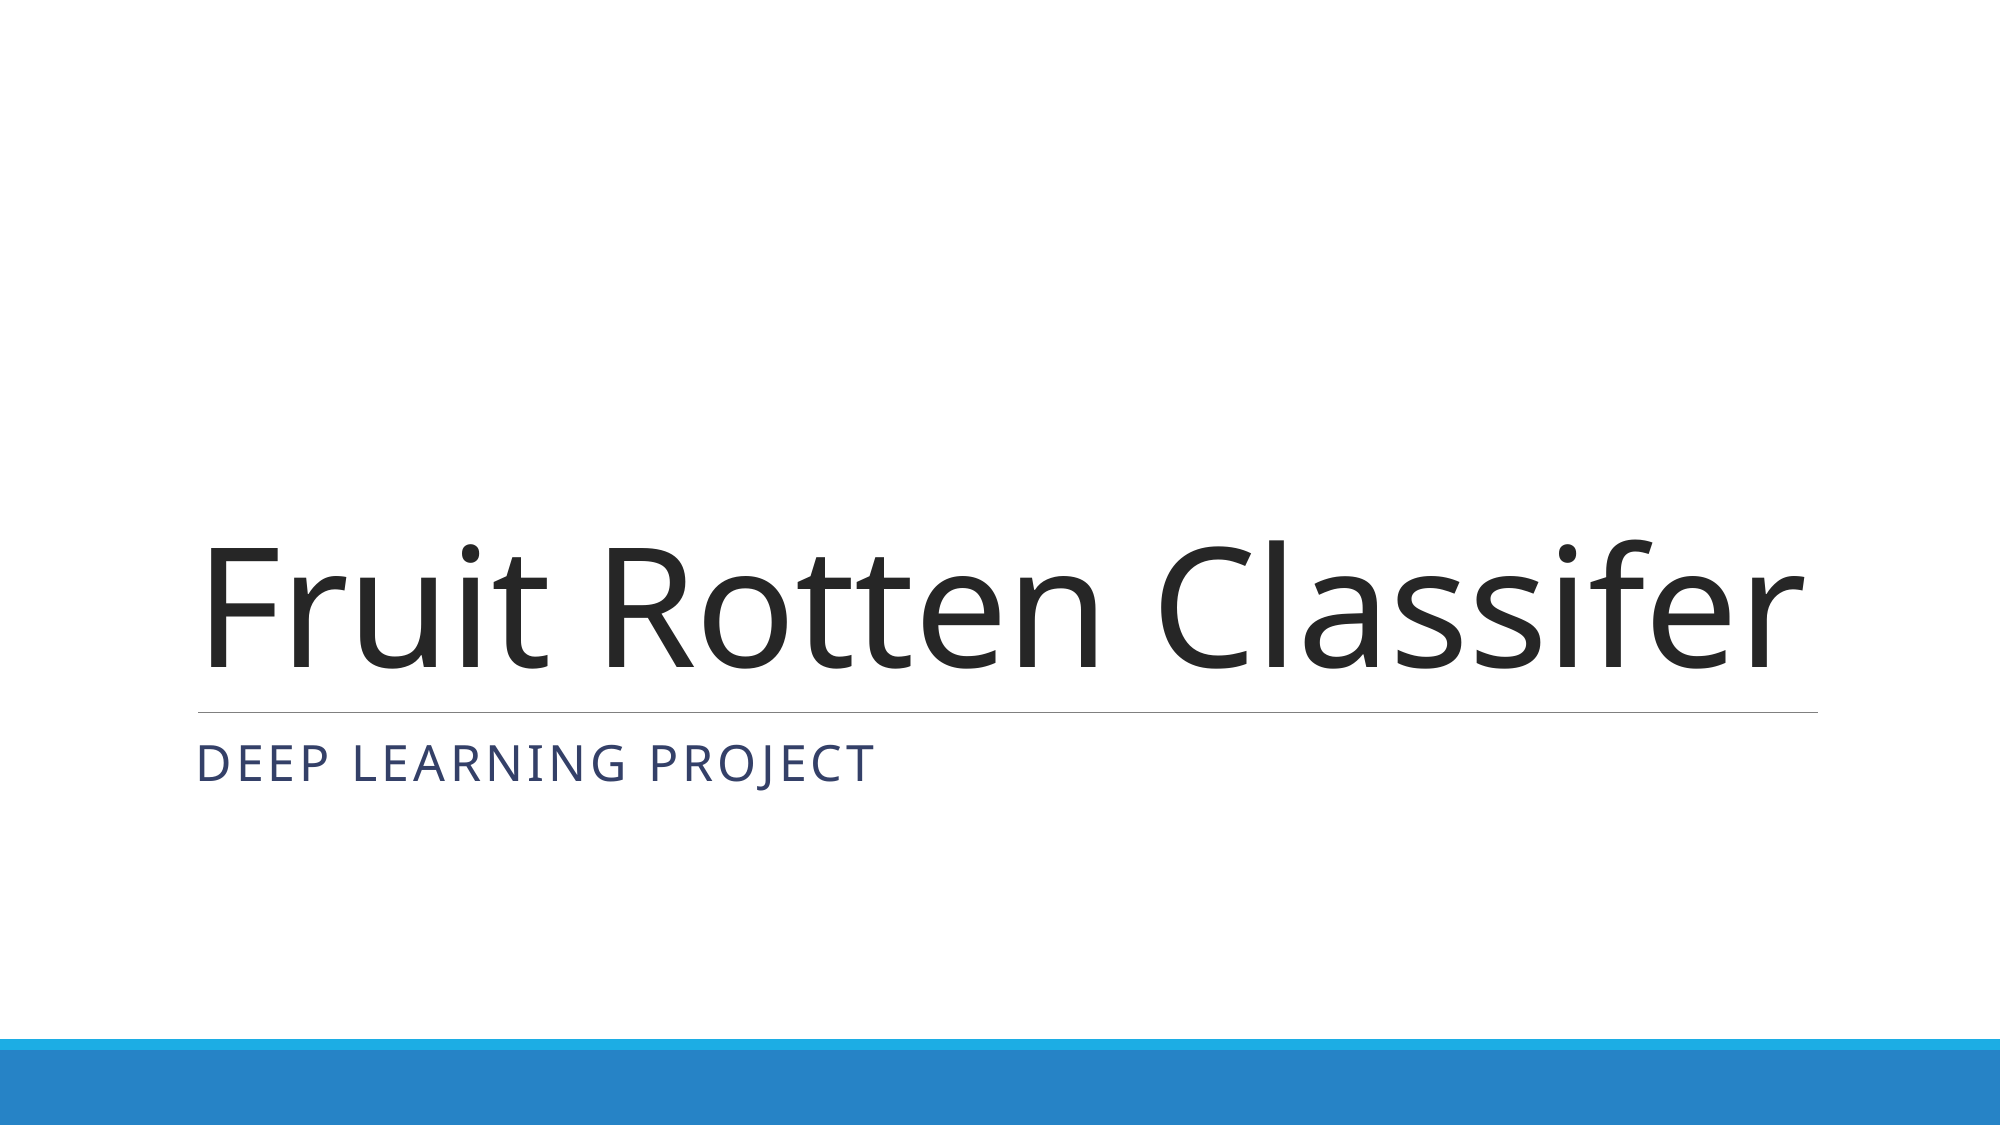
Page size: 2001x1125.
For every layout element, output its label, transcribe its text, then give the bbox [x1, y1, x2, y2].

title Fruit Rotten Classifer [180, 124, 1830, 710]
subtitle Deep learning project [180, 730, 1831, 919]
